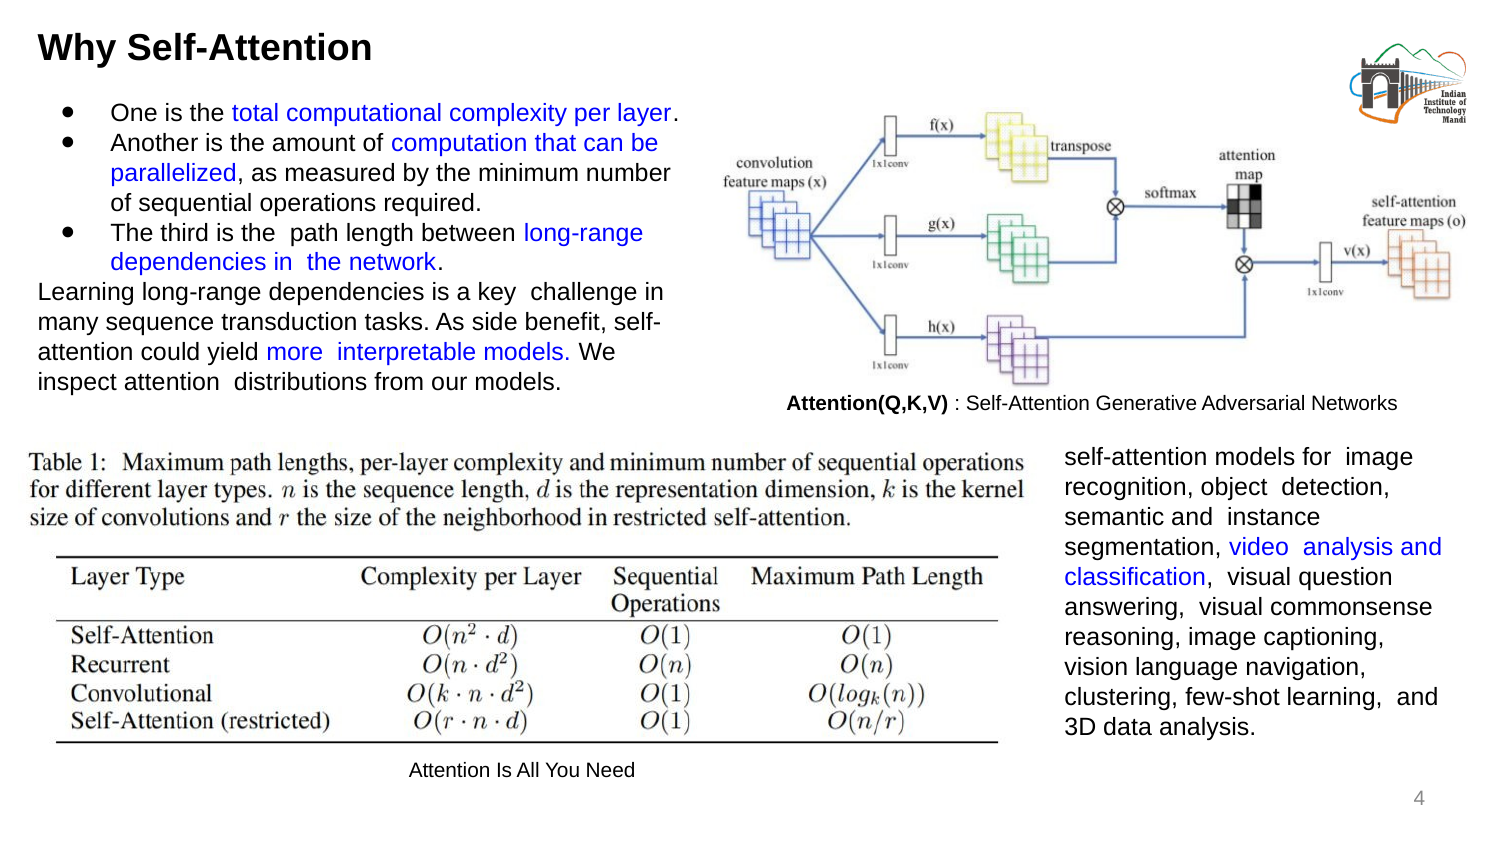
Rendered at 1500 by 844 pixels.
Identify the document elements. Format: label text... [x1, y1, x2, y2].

title Why Self-Attention [35, 21, 375, 94]
text_box Attention(Q,K,V) : Self-Attention Generative Adversarial Networks [721, 406, 1461, 415]
picture [721, 32, 1472, 400]
slide_number ‹#› [1080, 784, 1425, 844]
picture [18, 442, 1038, 744]
text_box Attention Is All You Need [382, 754, 660, 782]
text_box One is the total computational complexity per layer. Another is the amount of computation that can be parallelized, as measured by the minimum number of sequential operations required. The third is the path length between long-range dependencies in the network. Learning long-range dependencies is a key challenge in many sequence transduction tasks. As side benefit, self-attention could yield more interpretable models. We inspect attention distributions from our models. [35, 94, 701, 396]
text_box self-attention models for image recognition, object detection, semantic and instance segmentation, video analysis and classification, visual question answering, visual commonsense reasoning, image captioning, vision language navigation, clustering, few-shot learning, and 3D data analysis. [1062, 438, 1445, 740]
